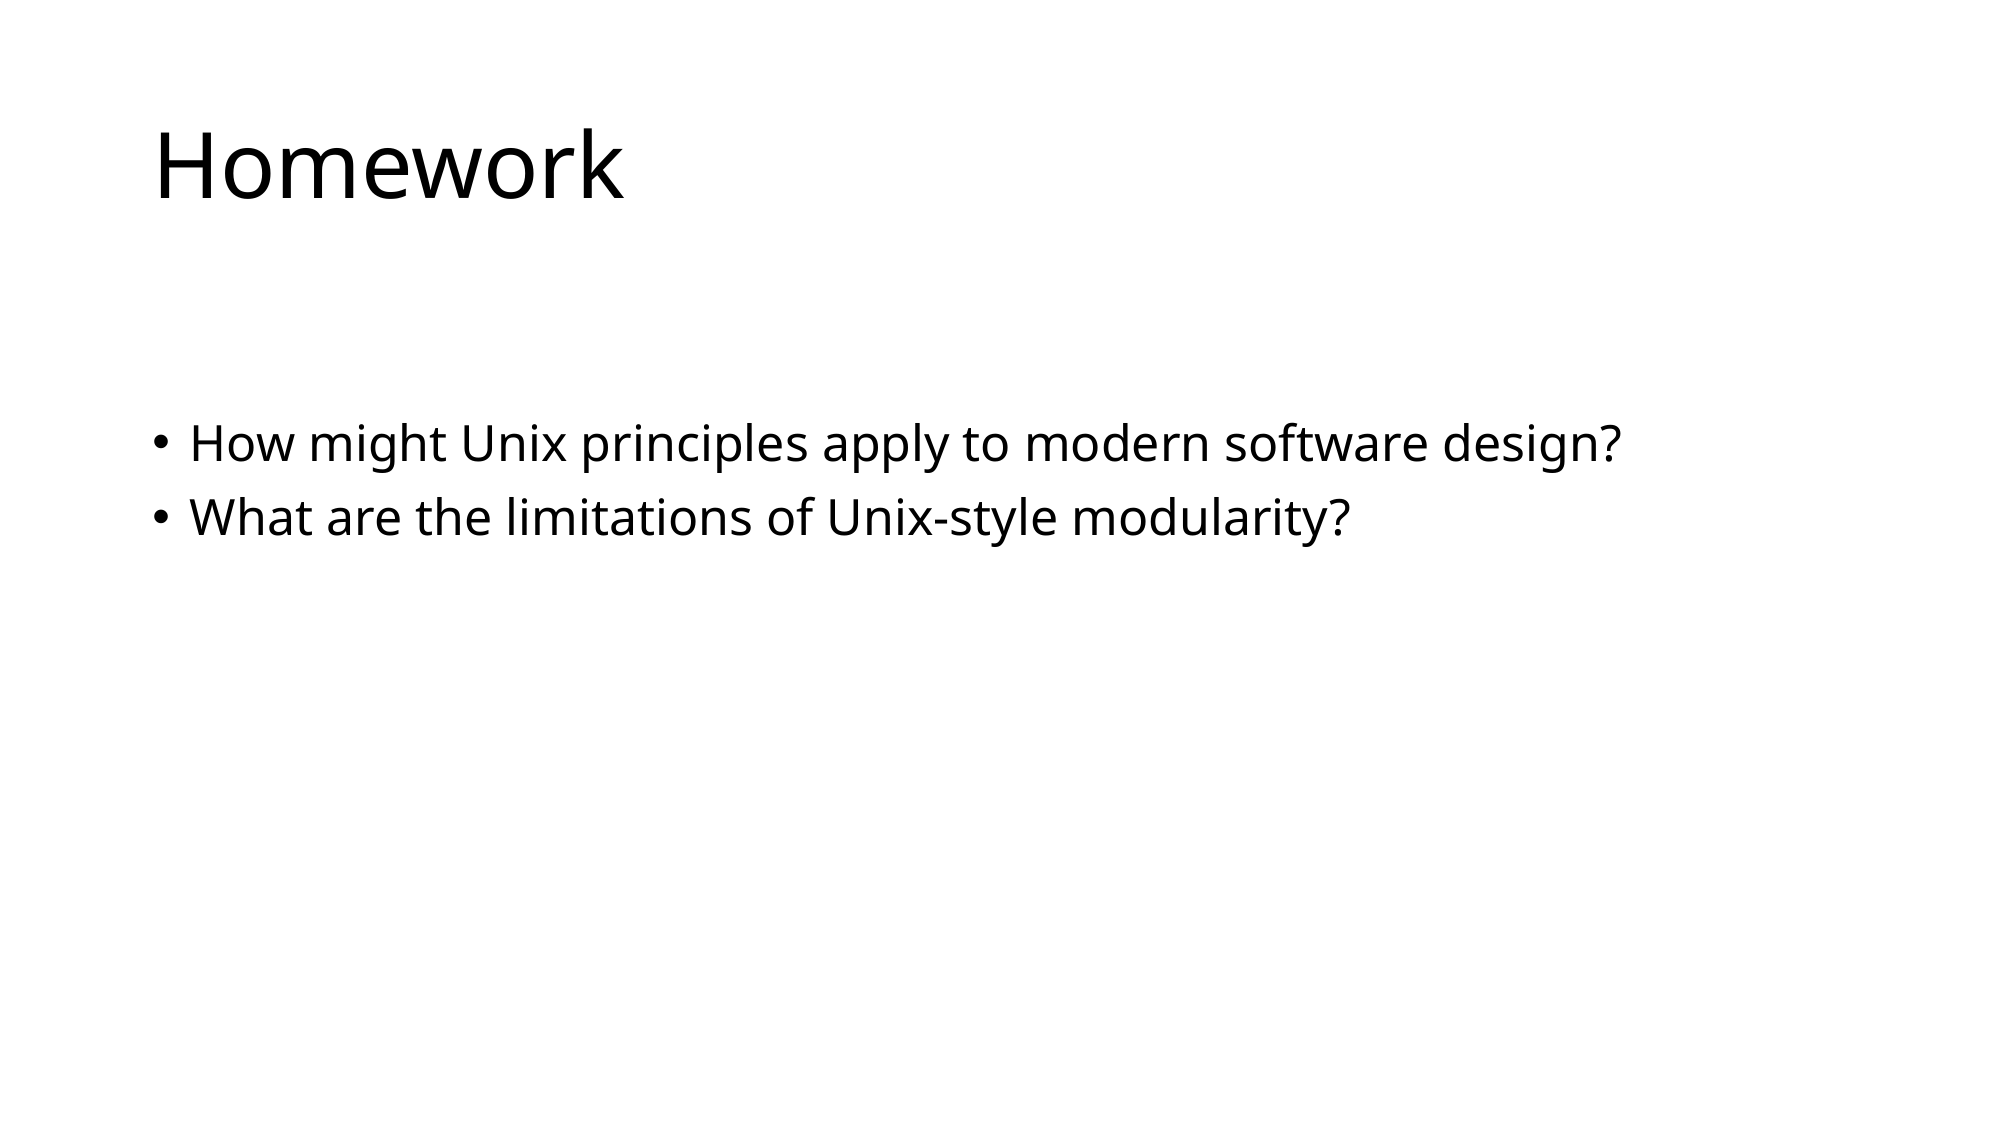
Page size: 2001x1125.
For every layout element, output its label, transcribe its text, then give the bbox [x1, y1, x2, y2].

list How might Unix principles apply to modern software design? What are the limitations of Unix-style modularity? [137, 299, 1863, 1014]
title Homework [137, 59, 1863, 278]
